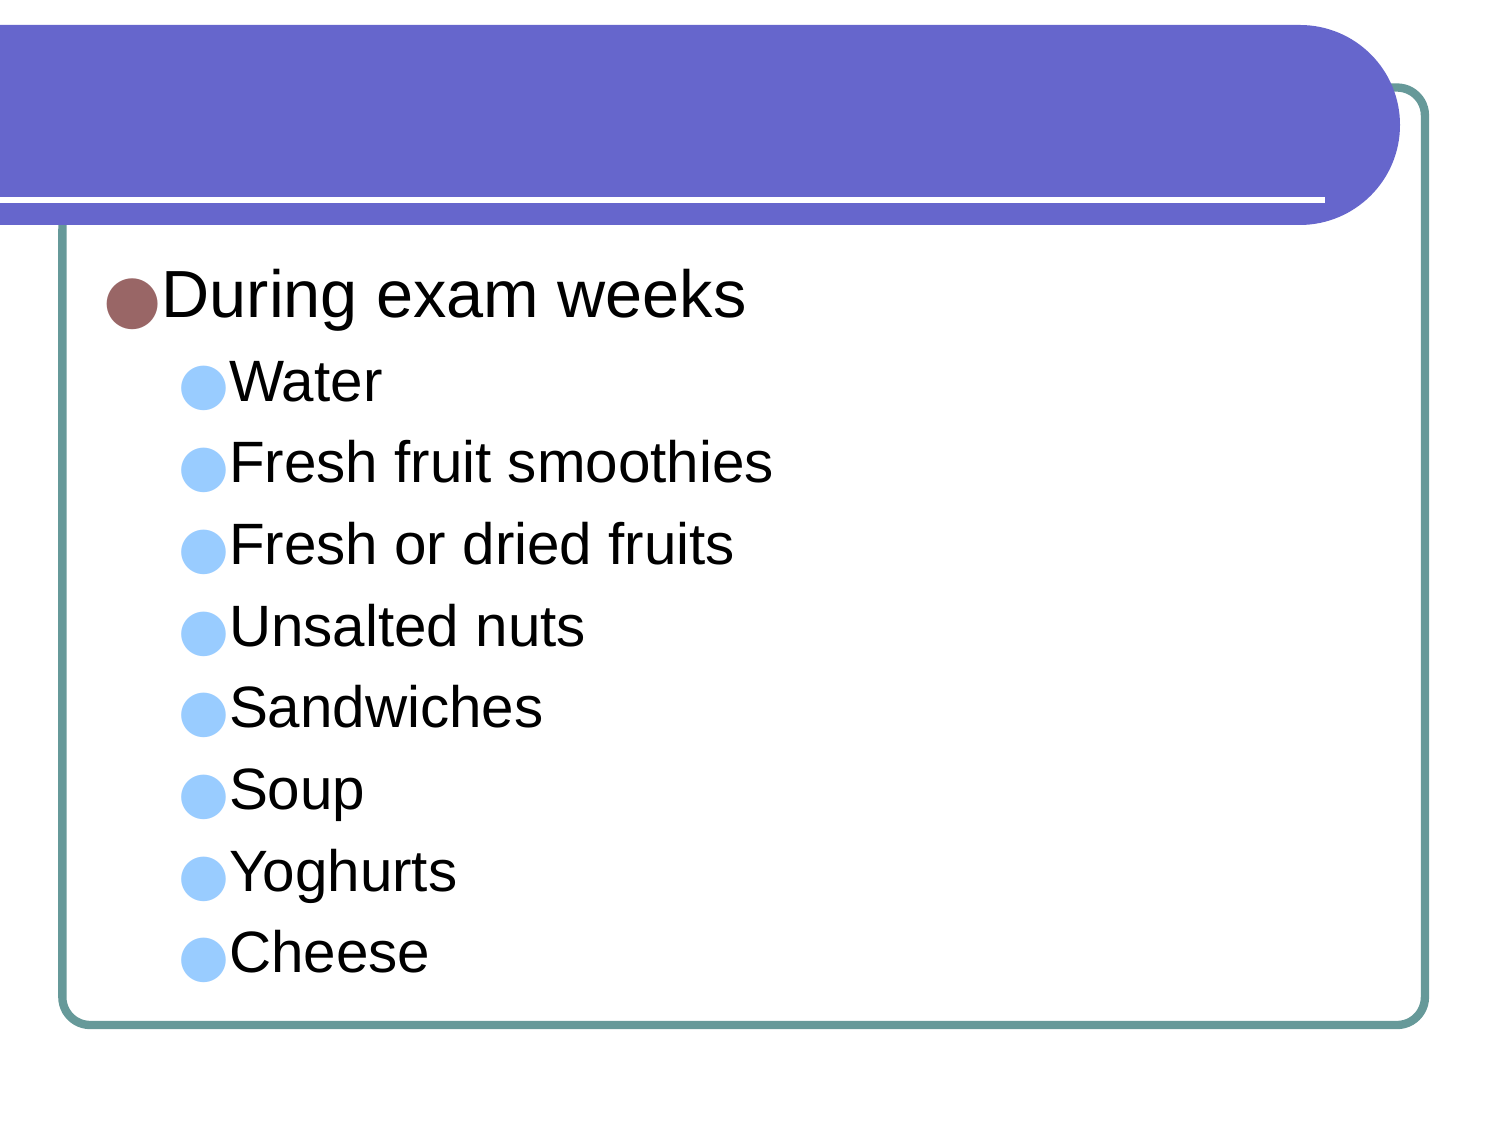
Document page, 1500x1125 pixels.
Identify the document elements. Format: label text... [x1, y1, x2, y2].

list During exam weeks Water Fresh fruit smoothies Fresh or dried fruits Unsalted nuts Sandwiches Soup Yoghurts Cheese [88, 243, 1389, 1047]
